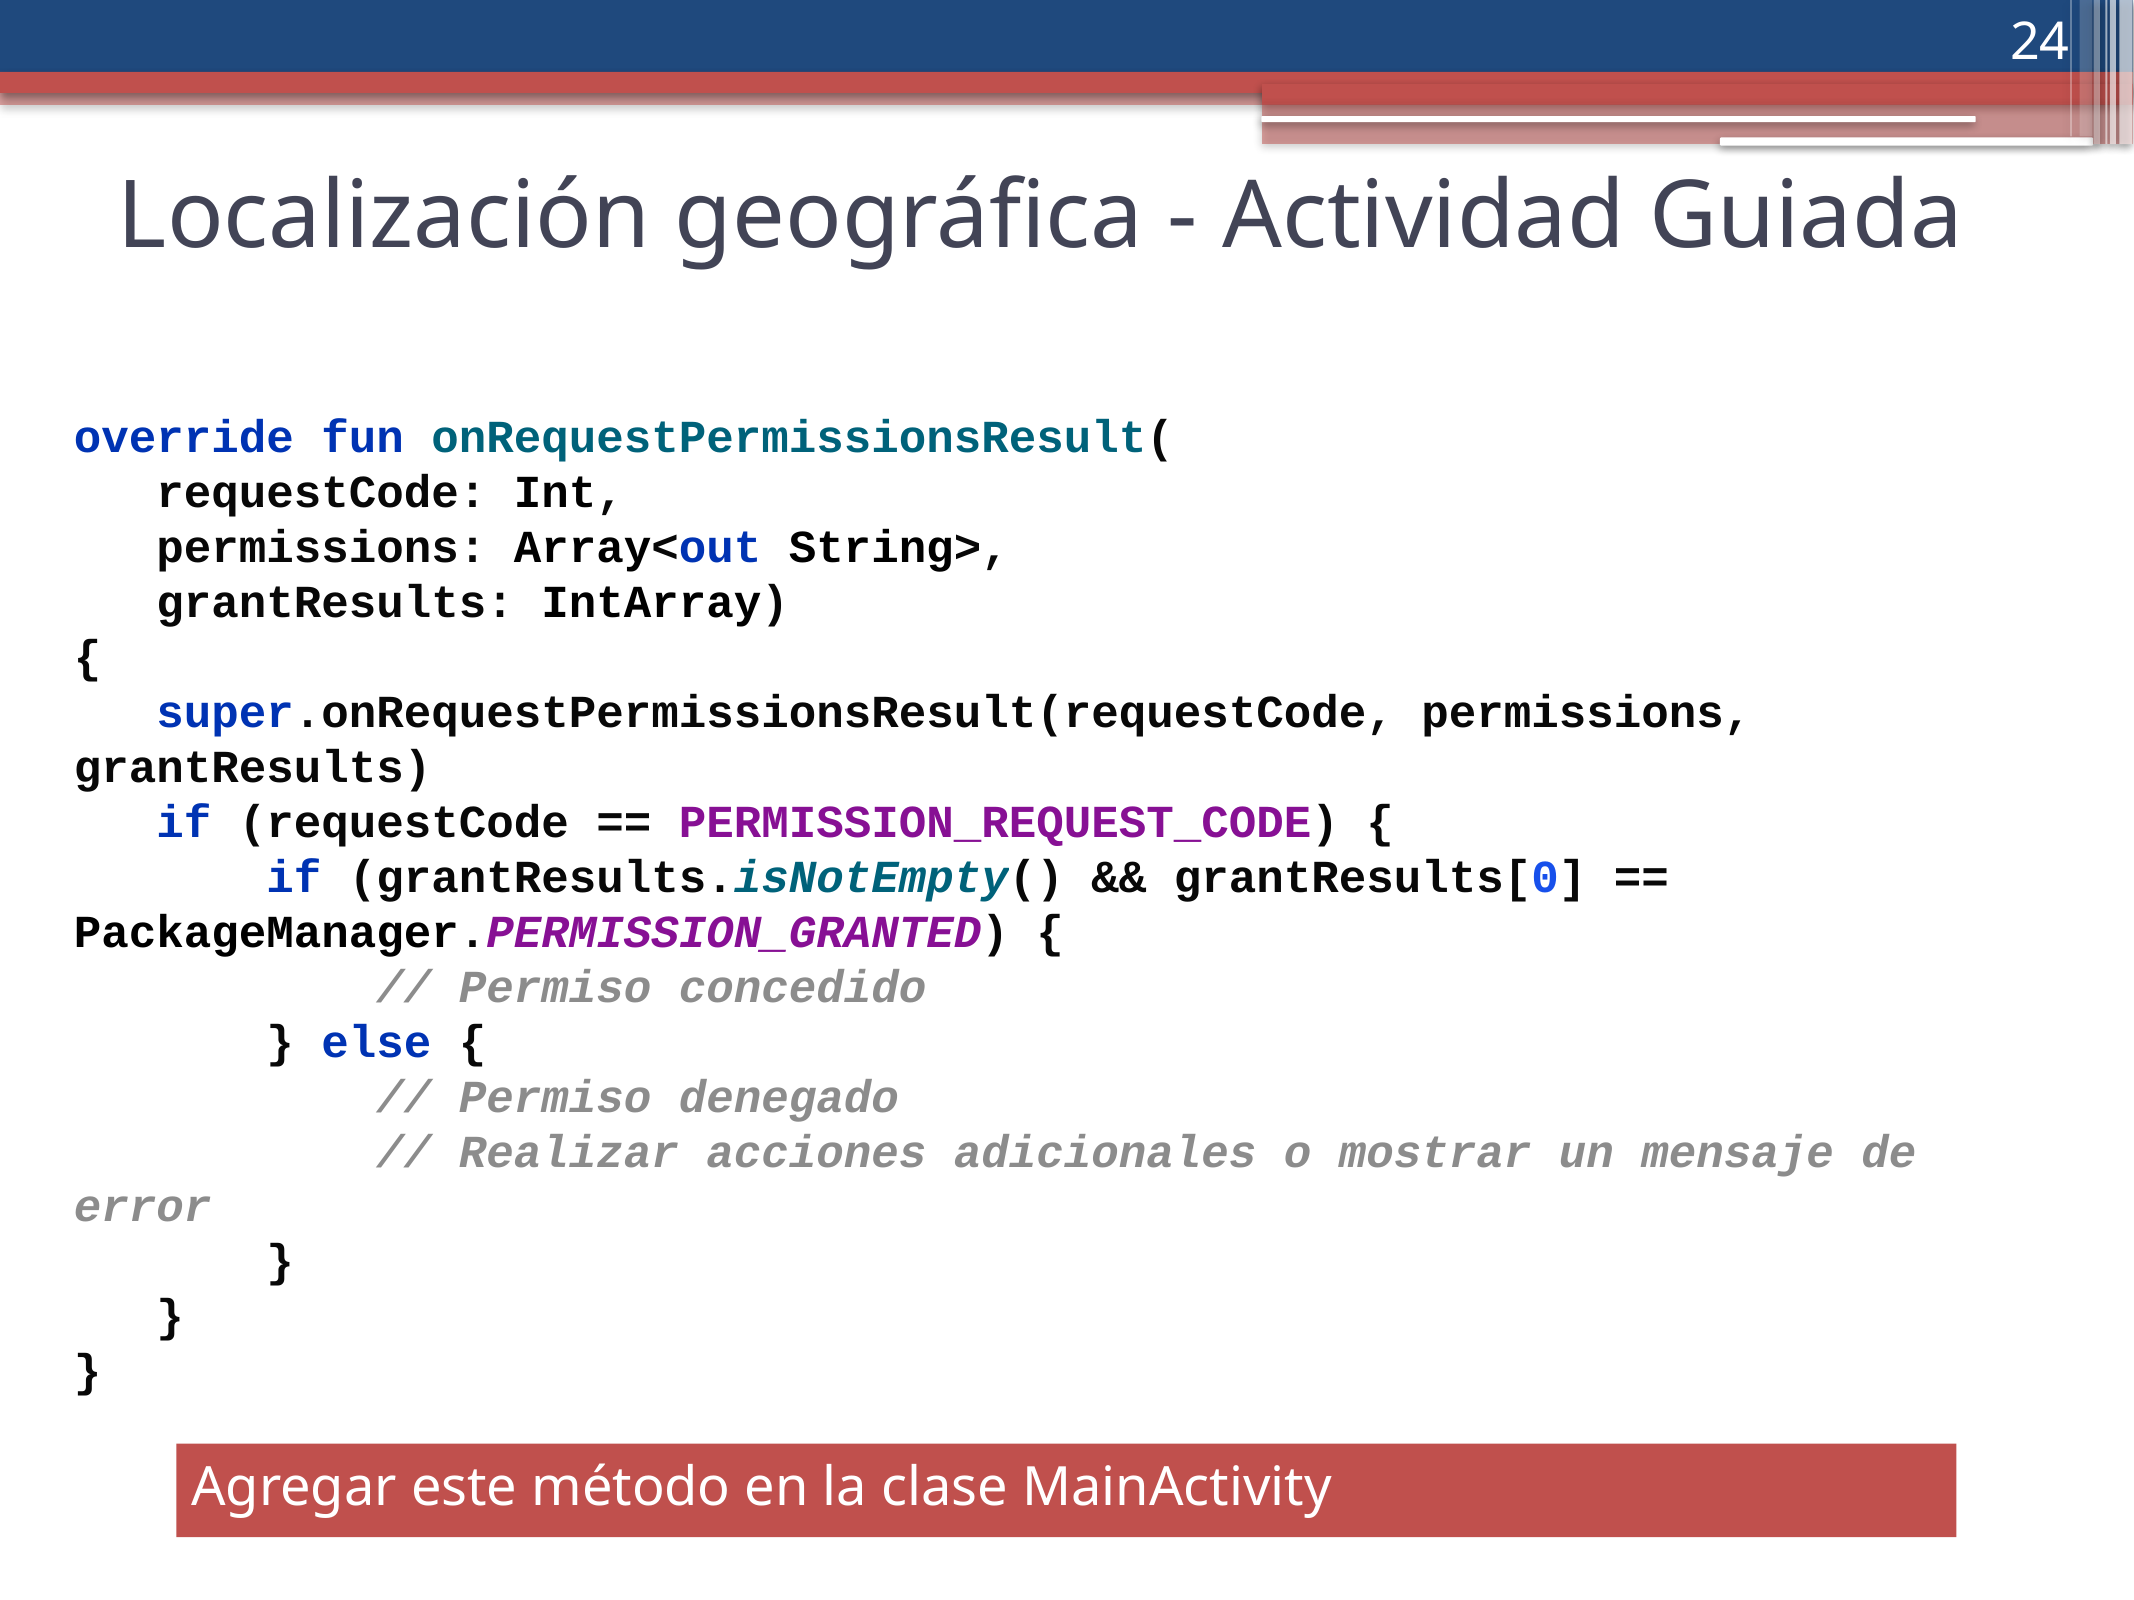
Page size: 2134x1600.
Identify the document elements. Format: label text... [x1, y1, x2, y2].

text_box Localización geográfica - Actividad Guiada [103, 85, 2023, 335]
text_box ‹#› [1907, 0, 2085, 86]
text_box Agregar este método en la clase MainActivity [176, 1443, 1957, 1538]
text_box override fun onRequestPermissionsResult( requestCode: Int, permissions: Array<out String>, grantResults: IntArray) { super.onRequestPermissionsResult(requestCode, permissions, grantResults) if (requestCode == PERMISSION_REQUEST_CODE) { if (grantResults.isNotEmpty() && grantResults[0] == PackageManager.PERMISSION_GRANTED) { // Permiso concedido } else { // Permiso denegado // Realizar acciones adicionales o mostrar un mensaje de error } } } [59, 399, 2000, 1410]
